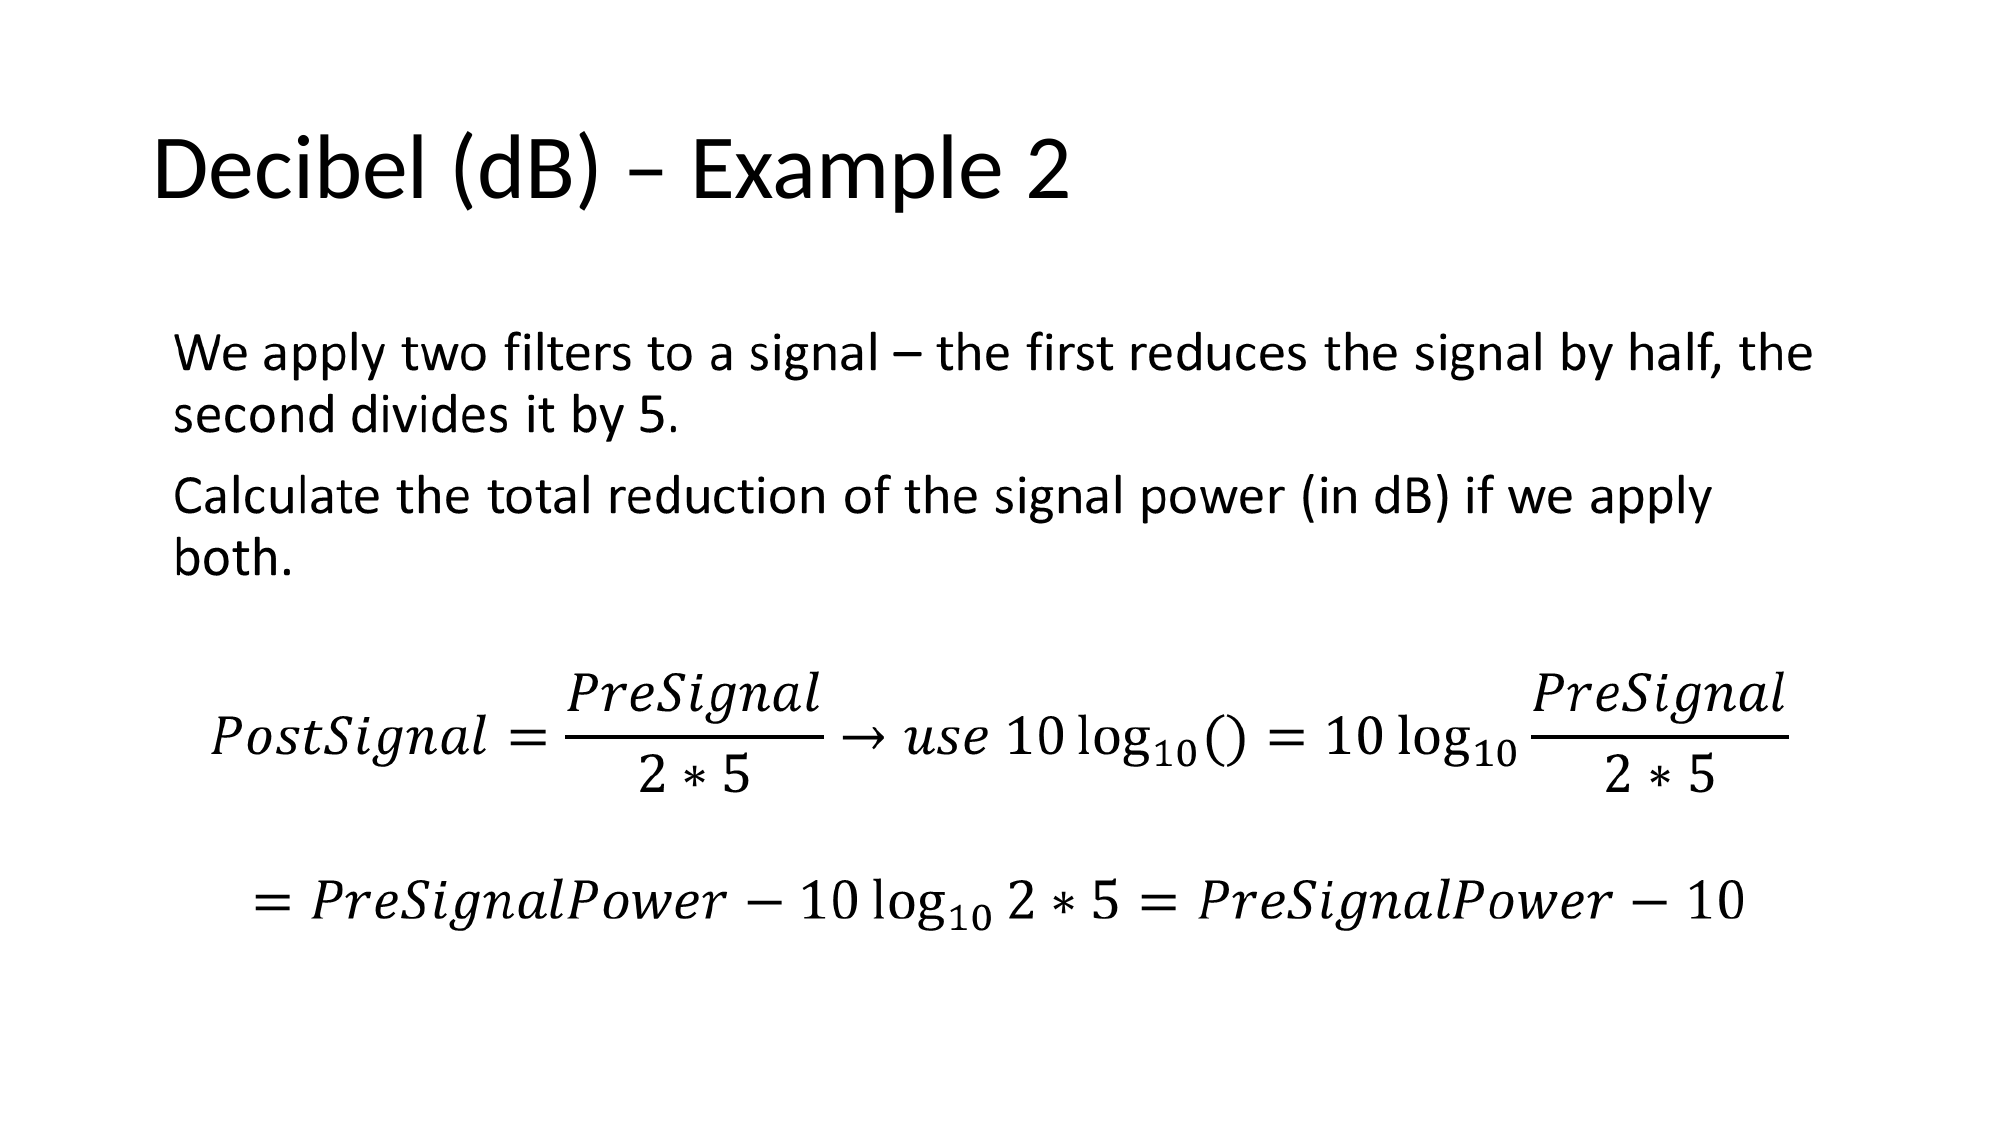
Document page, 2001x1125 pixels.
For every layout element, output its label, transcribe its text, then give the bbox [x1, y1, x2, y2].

title Decibel (dB) – Example 2 [137, 59, 1863, 278]
list [137, 299, 1863, 1014]
